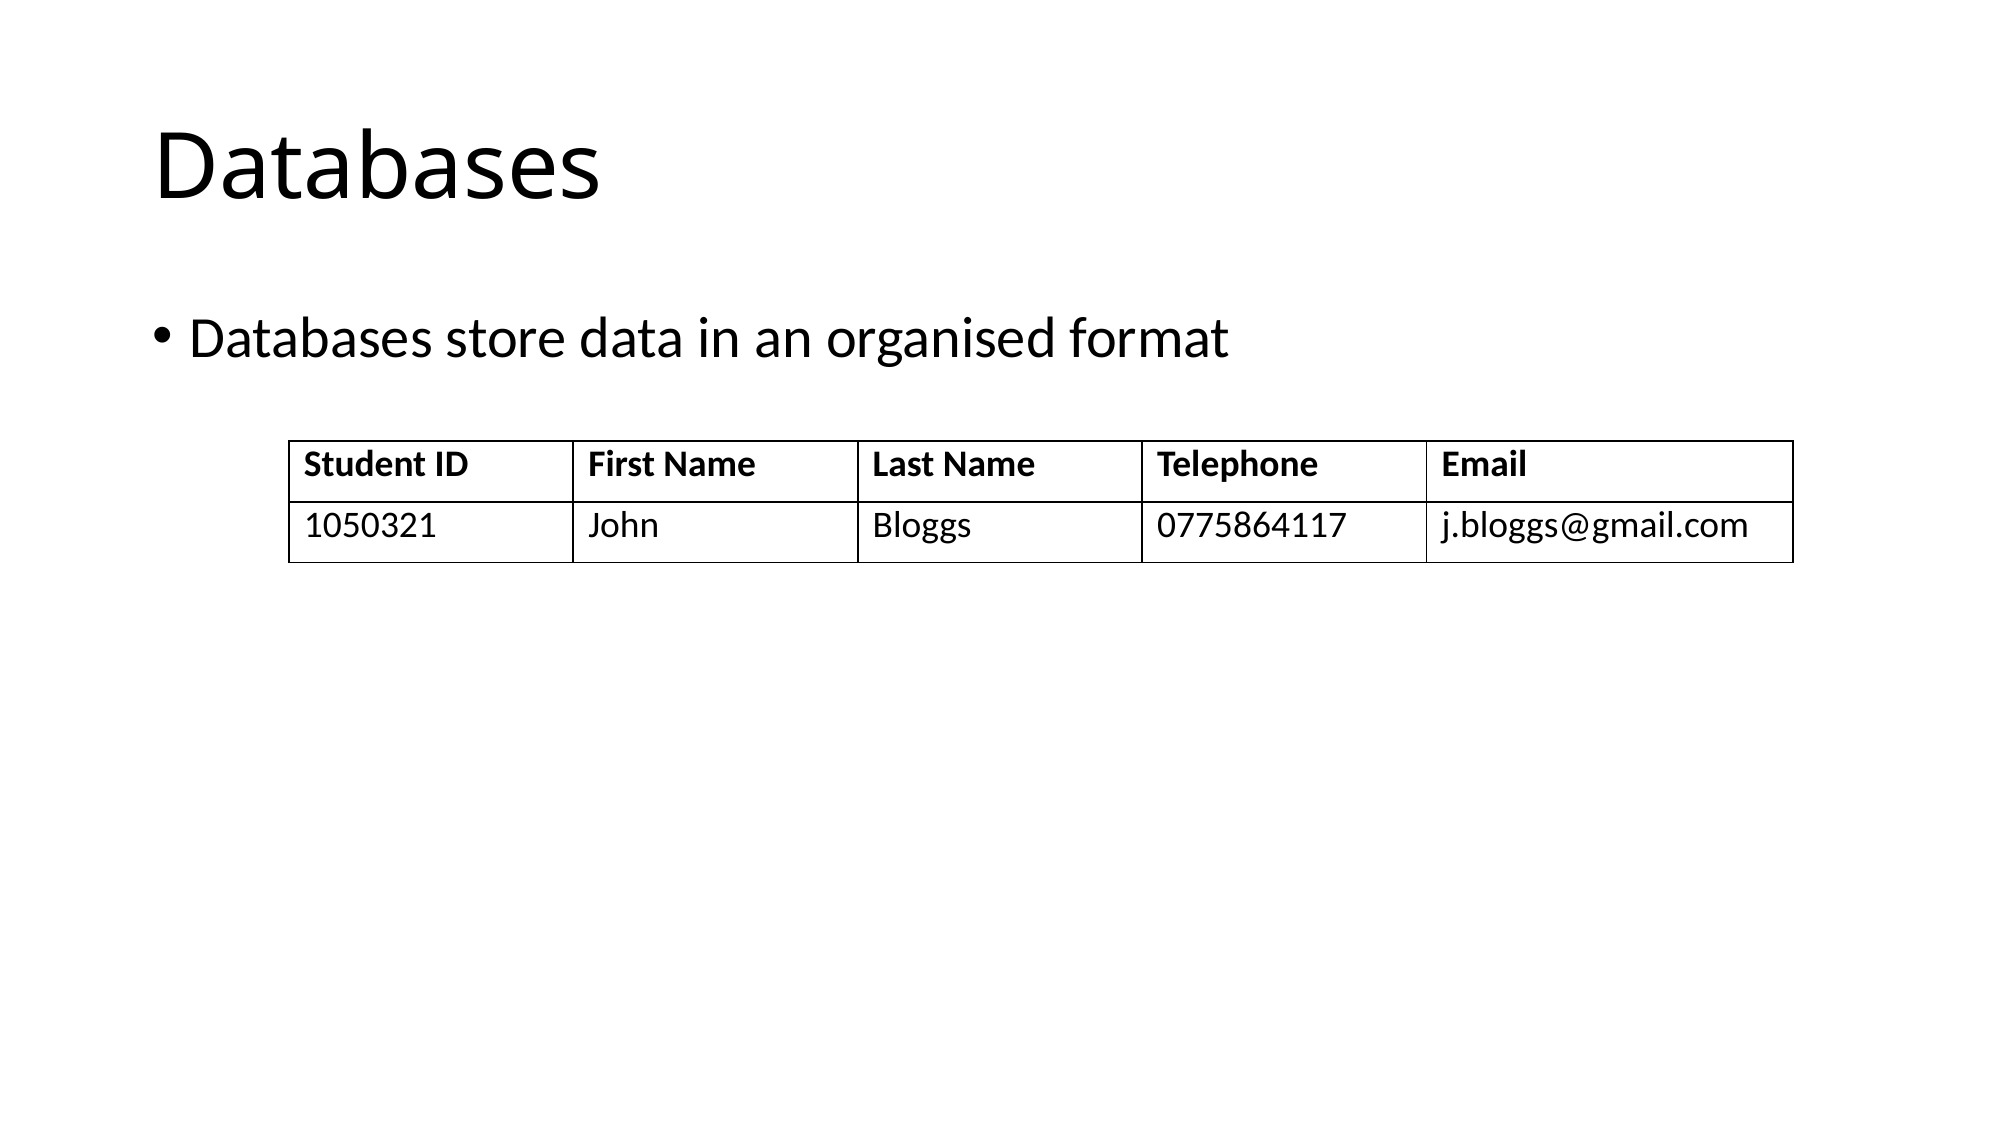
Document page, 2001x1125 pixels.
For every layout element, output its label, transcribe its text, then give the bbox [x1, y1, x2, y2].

list Databases store data in an organised format [137, 299, 1863, 1014]
table_header First Name [574, 442, 857, 501]
table_cell 1050321 [290, 503, 572, 562]
table_cell 0775864117 [1143, 503, 1426, 562]
table_header Last Name [859, 442, 1141, 501]
title Databases [137, 59, 1863, 278]
table_header Student ID [290, 442, 572, 501]
table_header Telephone [1143, 442, 1426, 501]
table_cell j.bloggs@gmail.com [1427, 503, 1792, 562]
table_cell Bloggs [859, 503, 1141, 562]
table_cell John [574, 503, 857, 562]
table_header Email [1427, 442, 1792, 501]
